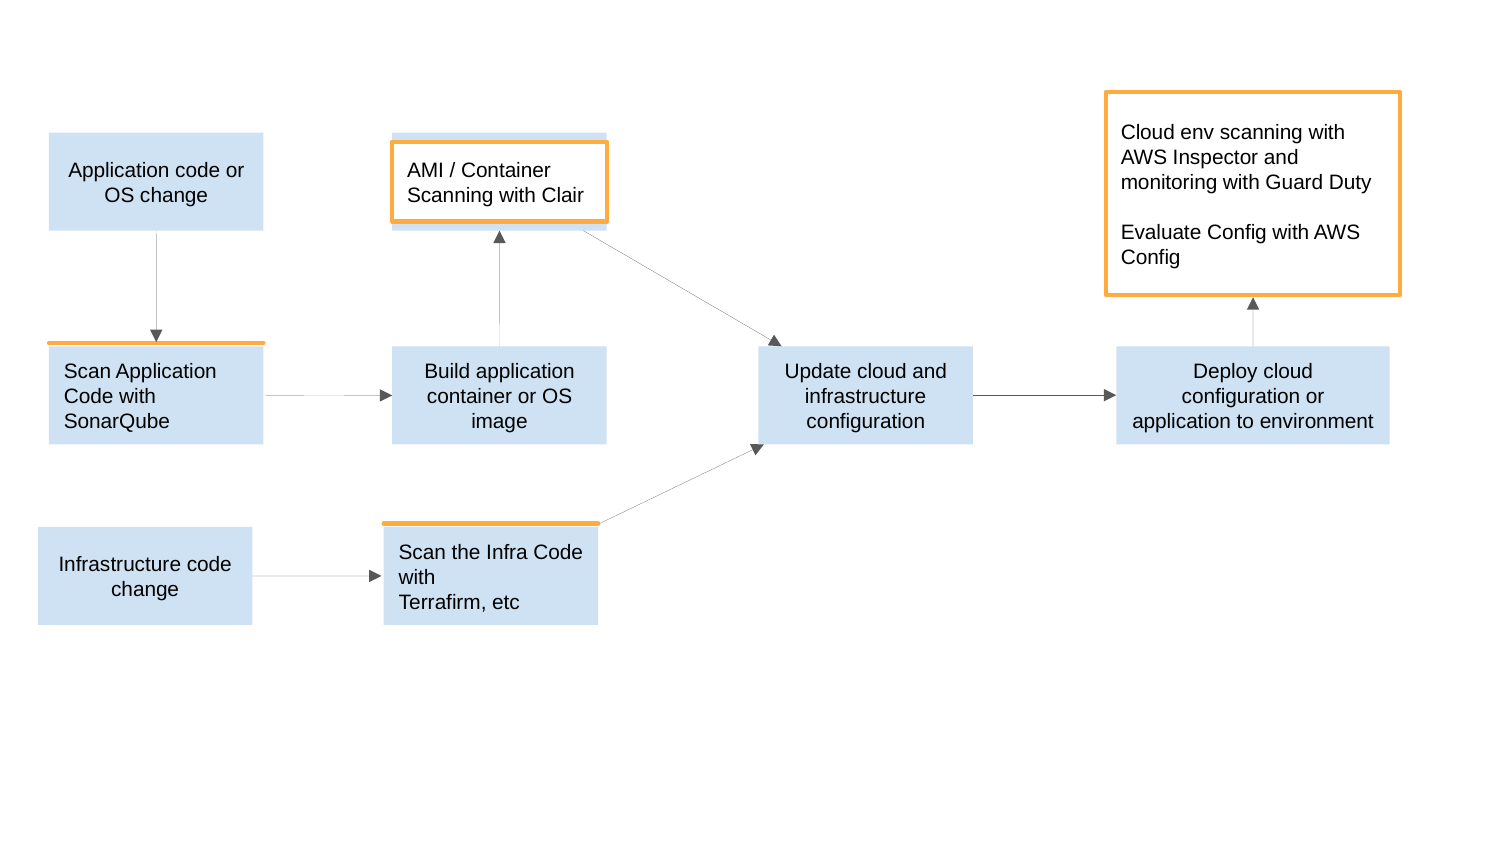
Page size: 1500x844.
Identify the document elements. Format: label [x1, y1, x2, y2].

text_box [391, 132, 607, 231]
text_box [1105, 91, 1401, 296]
text_box [48, 346, 264, 445]
text_box [37, 526, 253, 626]
text_box [493, 231, 506, 346]
text_box [383, 526, 599, 626]
text_box [391, 346, 607, 445]
text_box [1246, 297, 1260, 346]
text_box [1116, 346, 1390, 445]
text_box [974, 388, 1116, 402]
text_box [758, 346, 974, 445]
text_box [601, 444, 764, 523]
text_box [253, 569, 382, 583]
text_box [583, 231, 782, 346]
text_box [265, 389, 391, 402]
text_box [48, 132, 264, 231]
text_box [150, 231, 163, 343]
